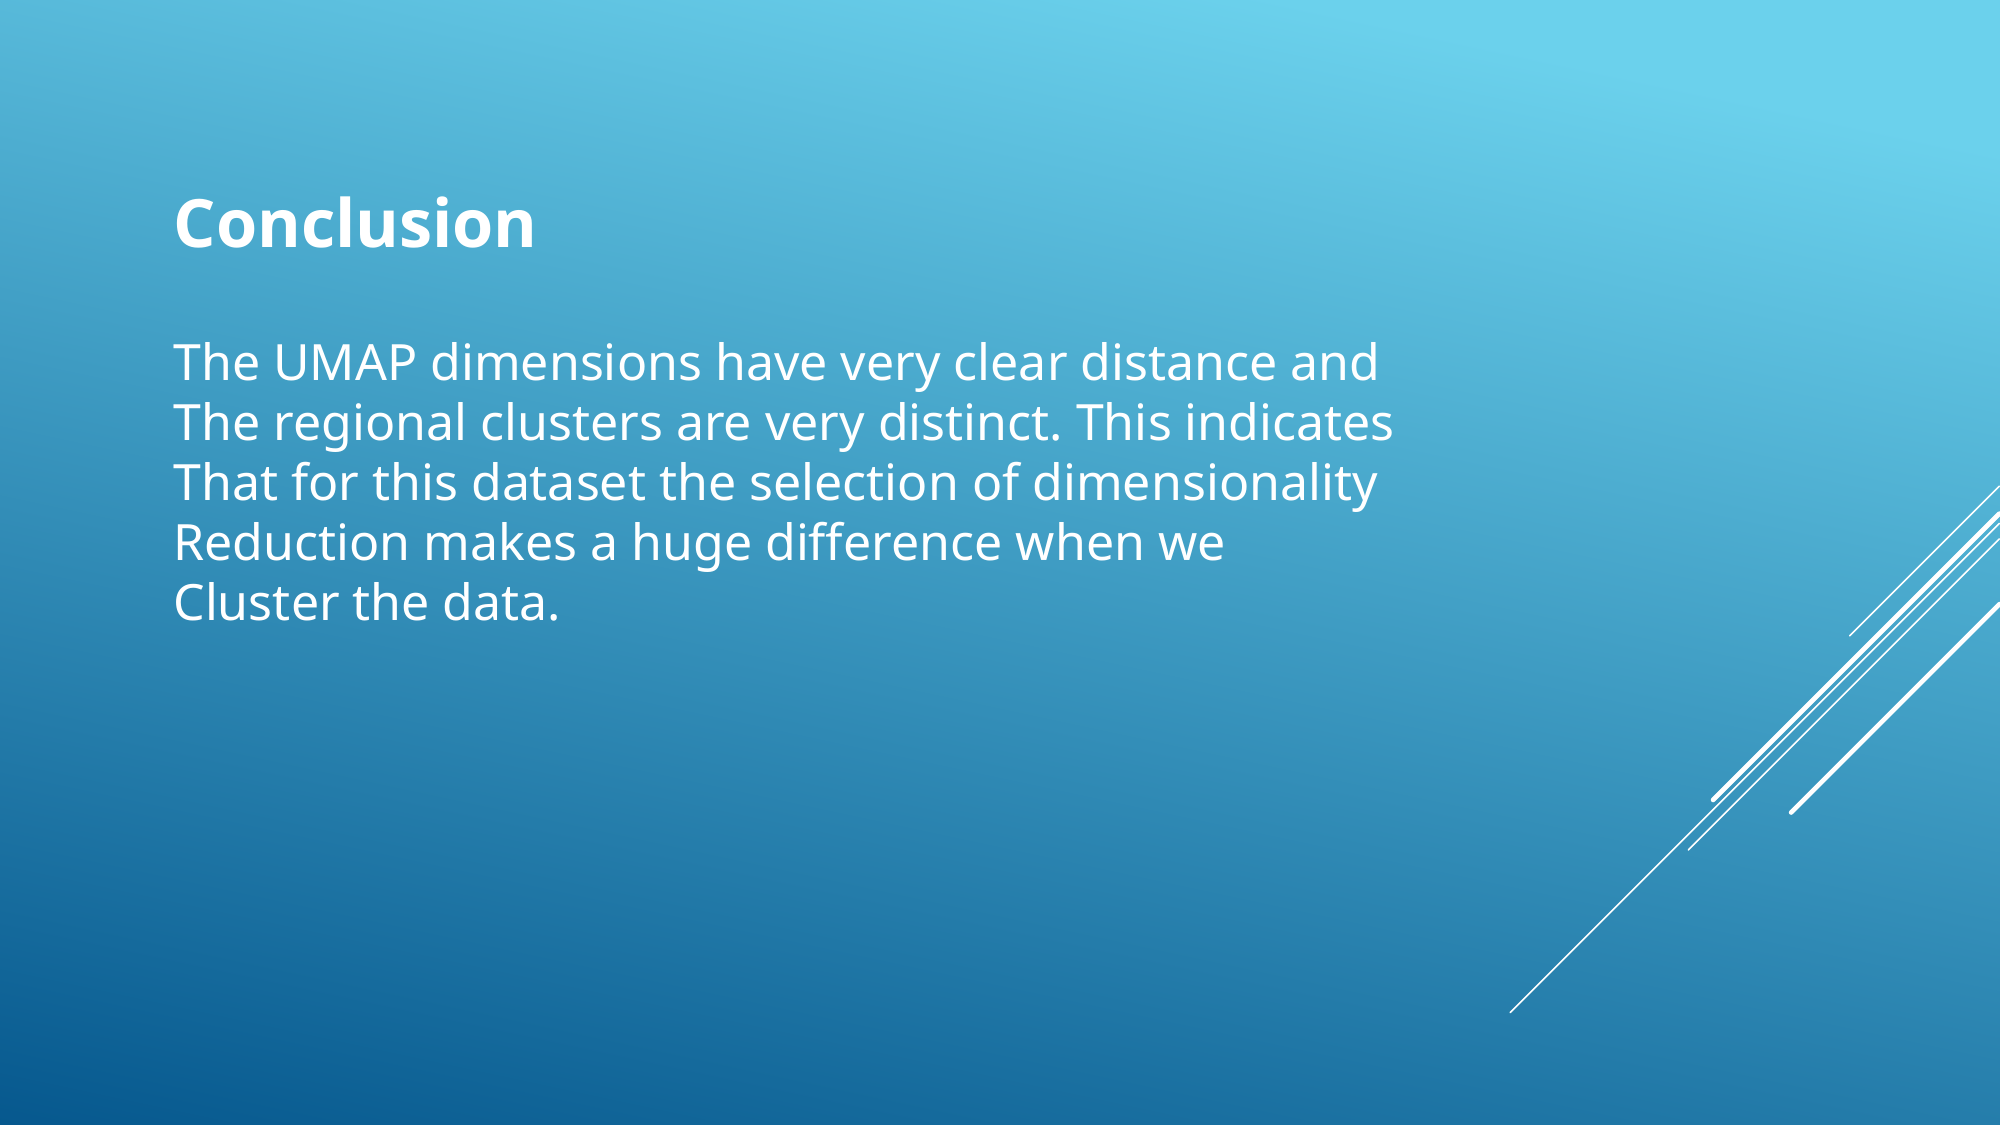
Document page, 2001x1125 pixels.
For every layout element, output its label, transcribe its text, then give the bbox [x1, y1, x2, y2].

text_box Conclusion The UMAP dimensions have very clear distance and The regional clusters are very distinct. This indicates That for this dataset the selection of dimensionality Reduction makes a huge difference when we Cluster the data. [158, 173, 1424, 639]
